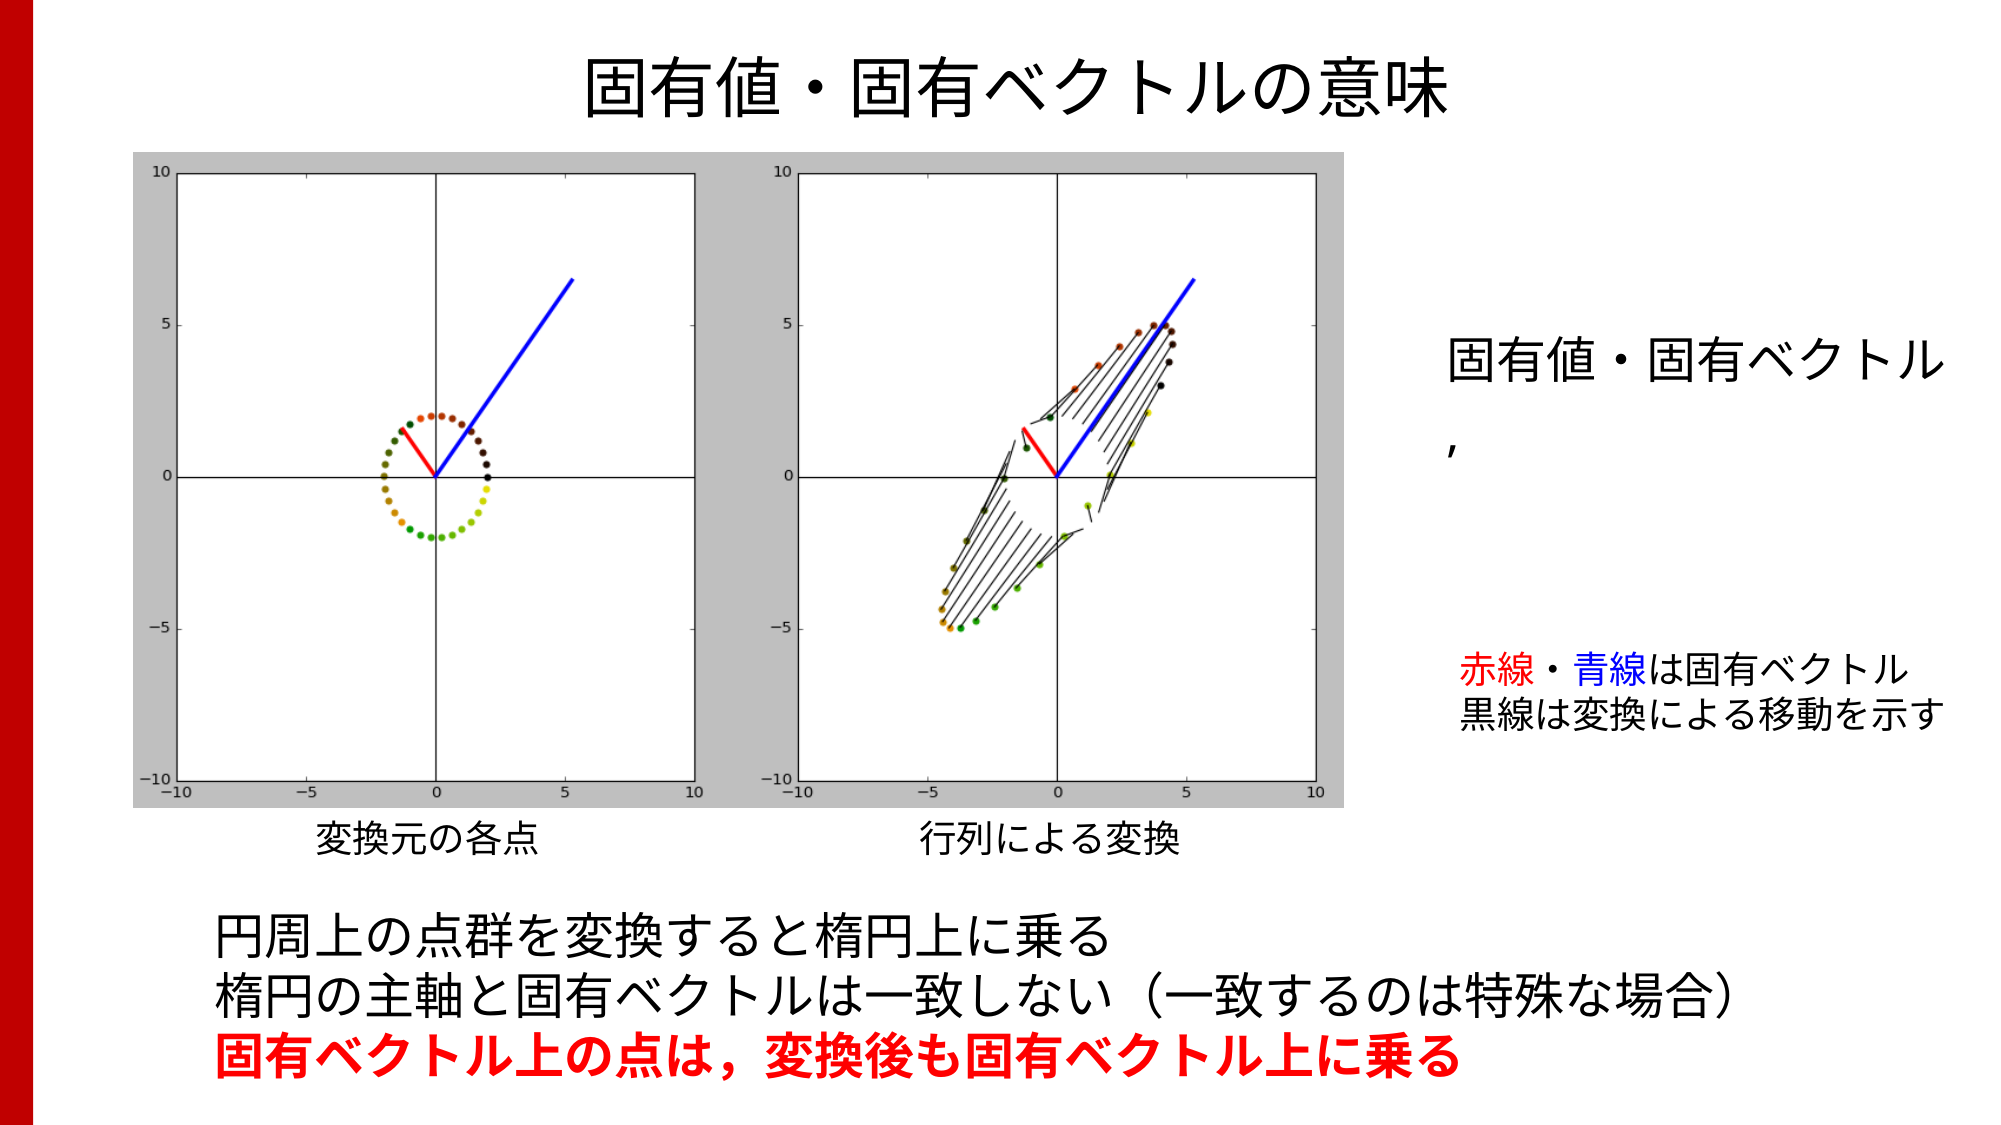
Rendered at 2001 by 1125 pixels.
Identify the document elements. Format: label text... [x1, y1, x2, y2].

title 固有値・固有ベクトルの意味 [75, 31, 1958, 152]
text_box 変換元の各点 [300, 808, 556, 868]
text_box 行列による変換 [904, 808, 1196, 868]
text_box 円周上の点群を変換すると楕円上に乗る 楕円の主軸と固有ベクトルは一致しない（一致するのは特殊な場合） 固有ベクトル上の点は，変換後も固有ベクトル上に乗る [199, 897, 1780, 1093]
text_box 赤線・青線は固有ベクトル 黒線は変換による移動を示す [1444, 639, 1961, 744]
picture [133, 152, 1344, 808]
